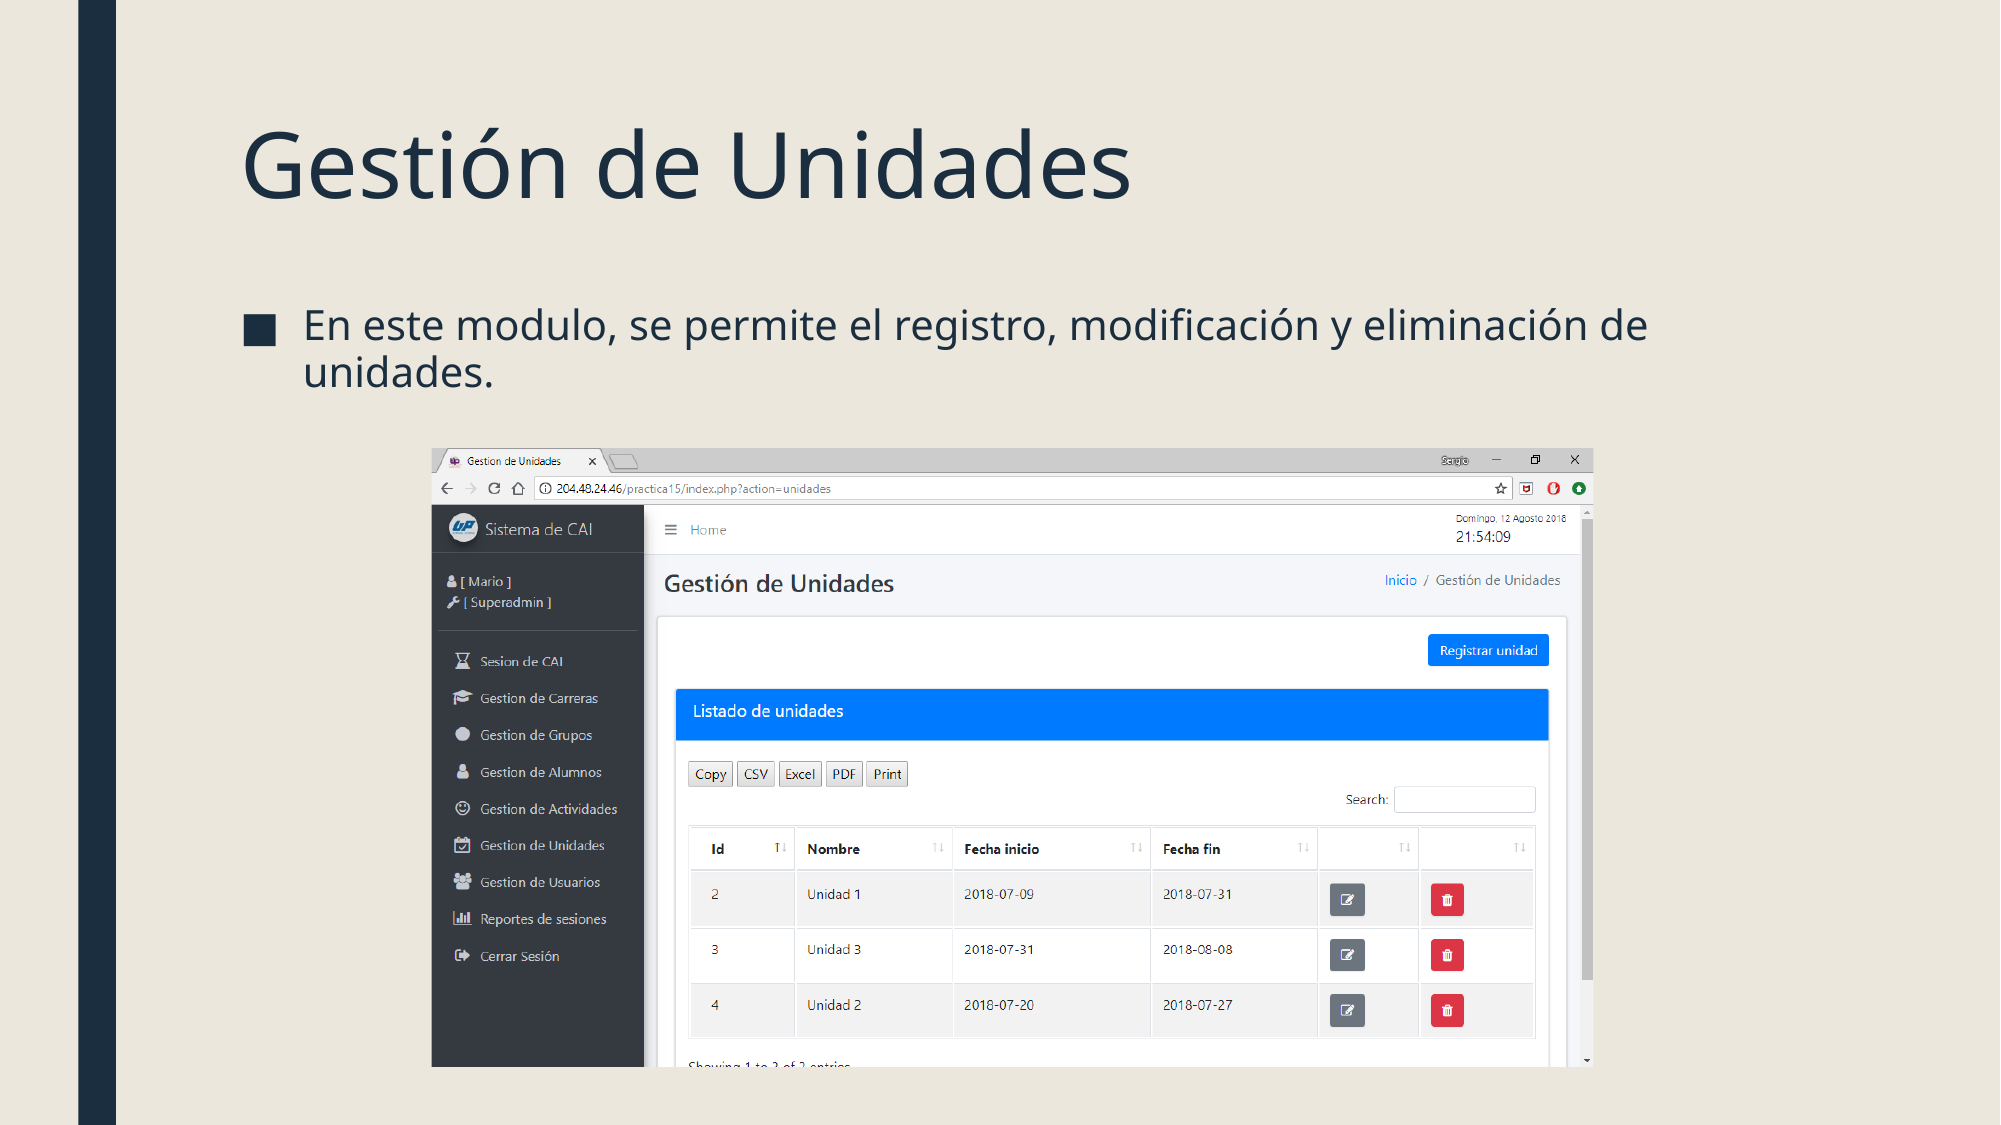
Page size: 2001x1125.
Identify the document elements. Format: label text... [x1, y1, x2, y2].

title Gestión de Unidades [225, 112, 1800, 295]
picture [431, 448, 1594, 1067]
list En este modulo, se permite el registro, modificación y eliminación de unidades. [225, 295, 1800, 884]
